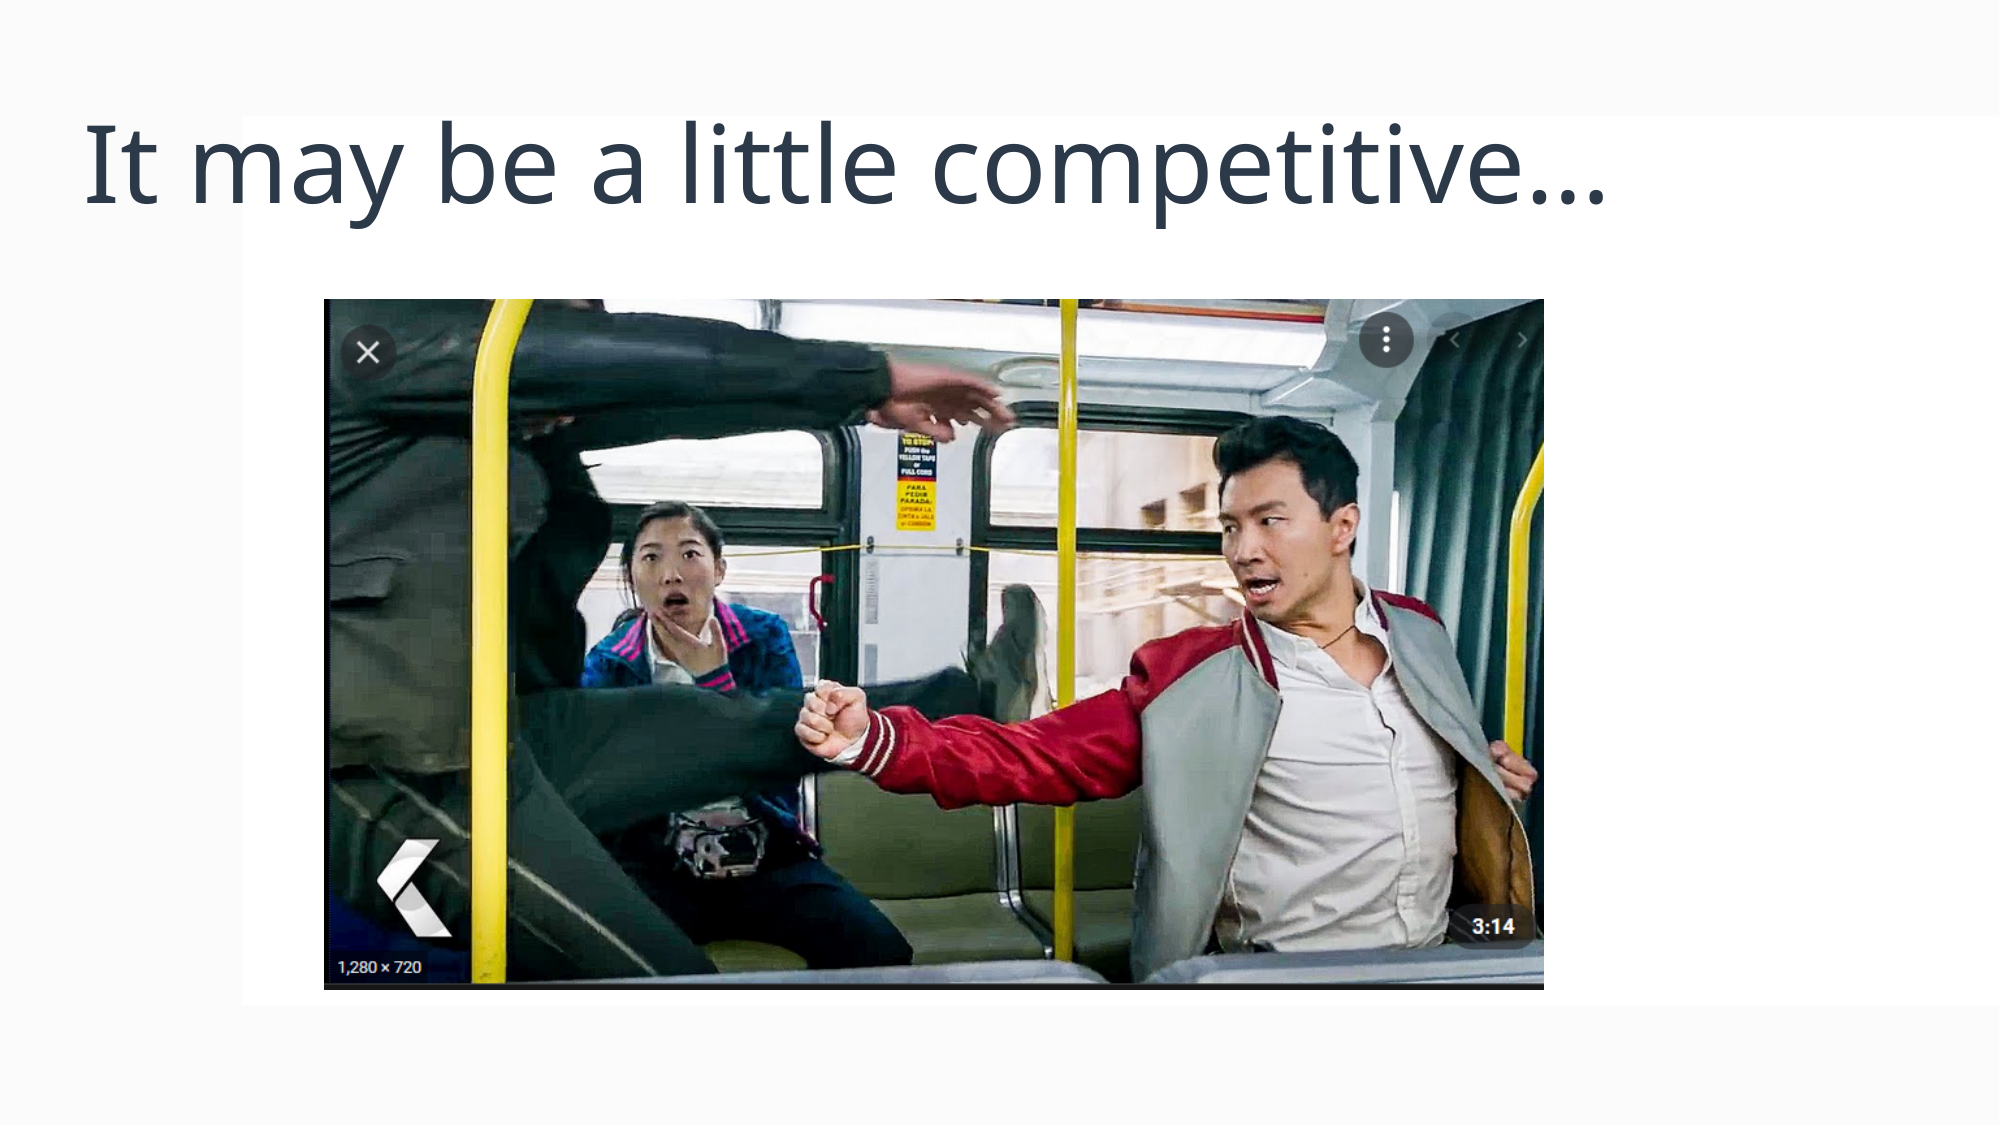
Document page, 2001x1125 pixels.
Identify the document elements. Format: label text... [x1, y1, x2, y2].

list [324, 299, 1544, 990]
title It may be a little competitive… [68, 59, 1799, 278]
